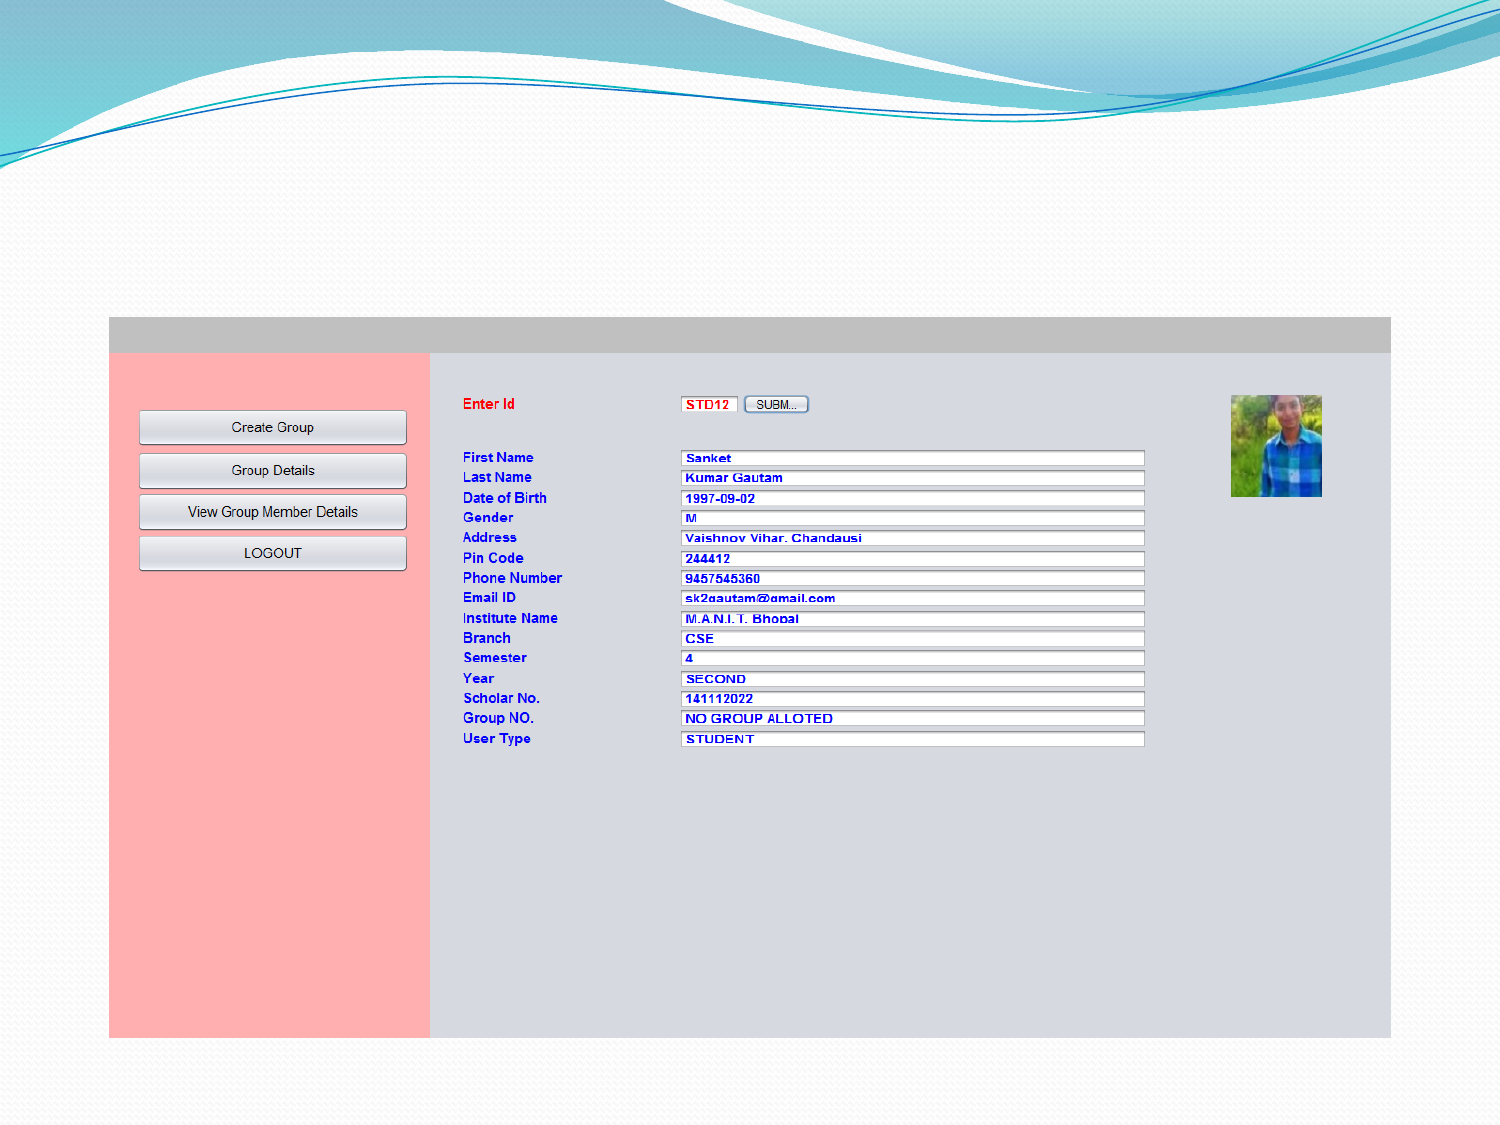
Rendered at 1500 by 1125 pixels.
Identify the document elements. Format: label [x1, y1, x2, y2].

list [108, 317, 1391, 1038]
